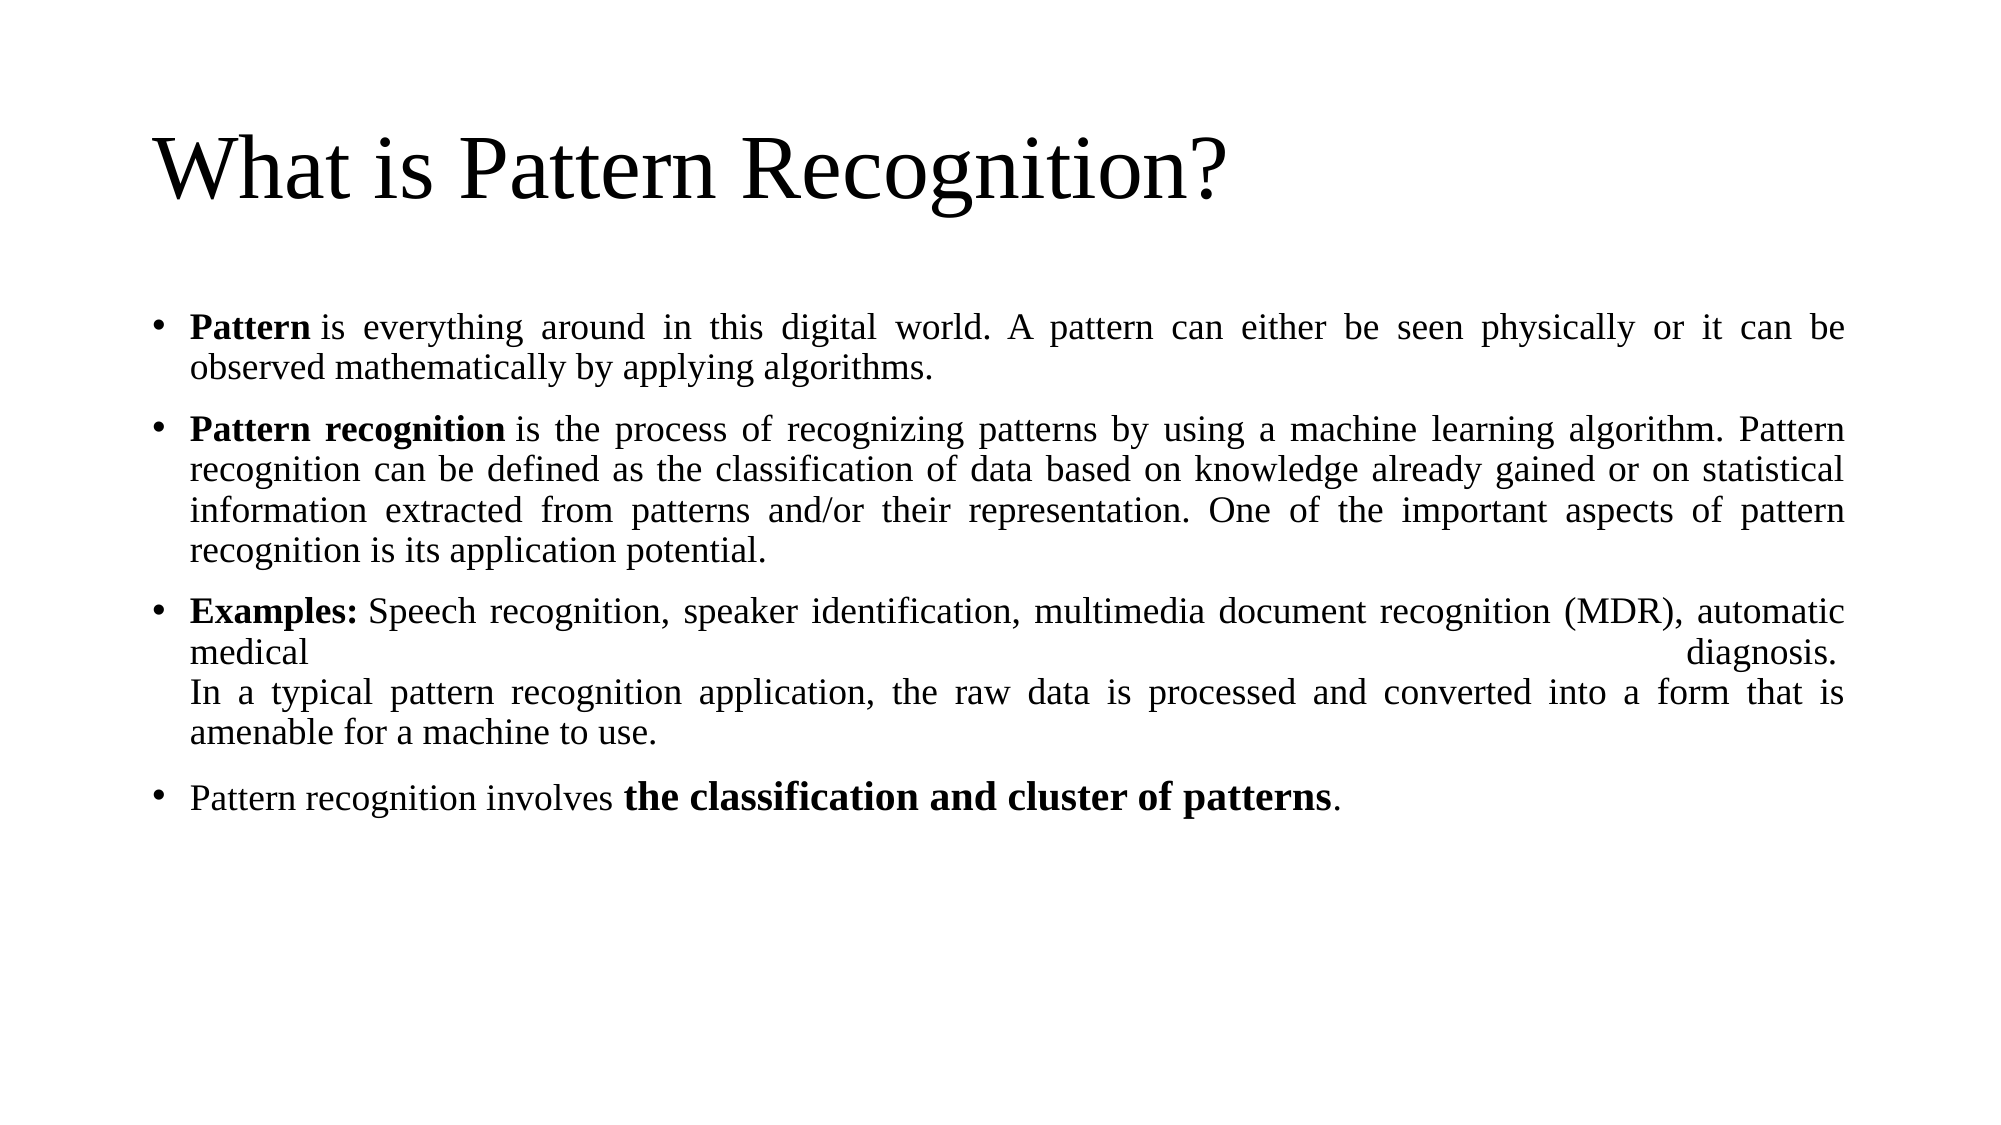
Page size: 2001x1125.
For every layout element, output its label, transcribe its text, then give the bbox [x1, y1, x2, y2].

title What is Pattern Recognition? [137, 59, 1863, 278]
list Pattern is everything around in this digital world. A pattern can either be seen physically or it can be observed mathematically by applying algorithms. Pattern recognition is the process of recognizing patterns by using a machine learning algorithm. Pattern recognition can be defined as the classification of data based on knowledge already gained or on statistical information extracted from patterns and/or their representation. One of the important aspects of pattern recognition is its application potential. Examples: Speech recognition, speaker identification, multimedia document recognition (MDR), automatic medical diagnosis. In a typical pattern recognition application, the raw data is processed and converted into a form that is amenable for a machine to use. Pattern recognition involves the classification and cluster of patterns. [137, 299, 1863, 1014]
